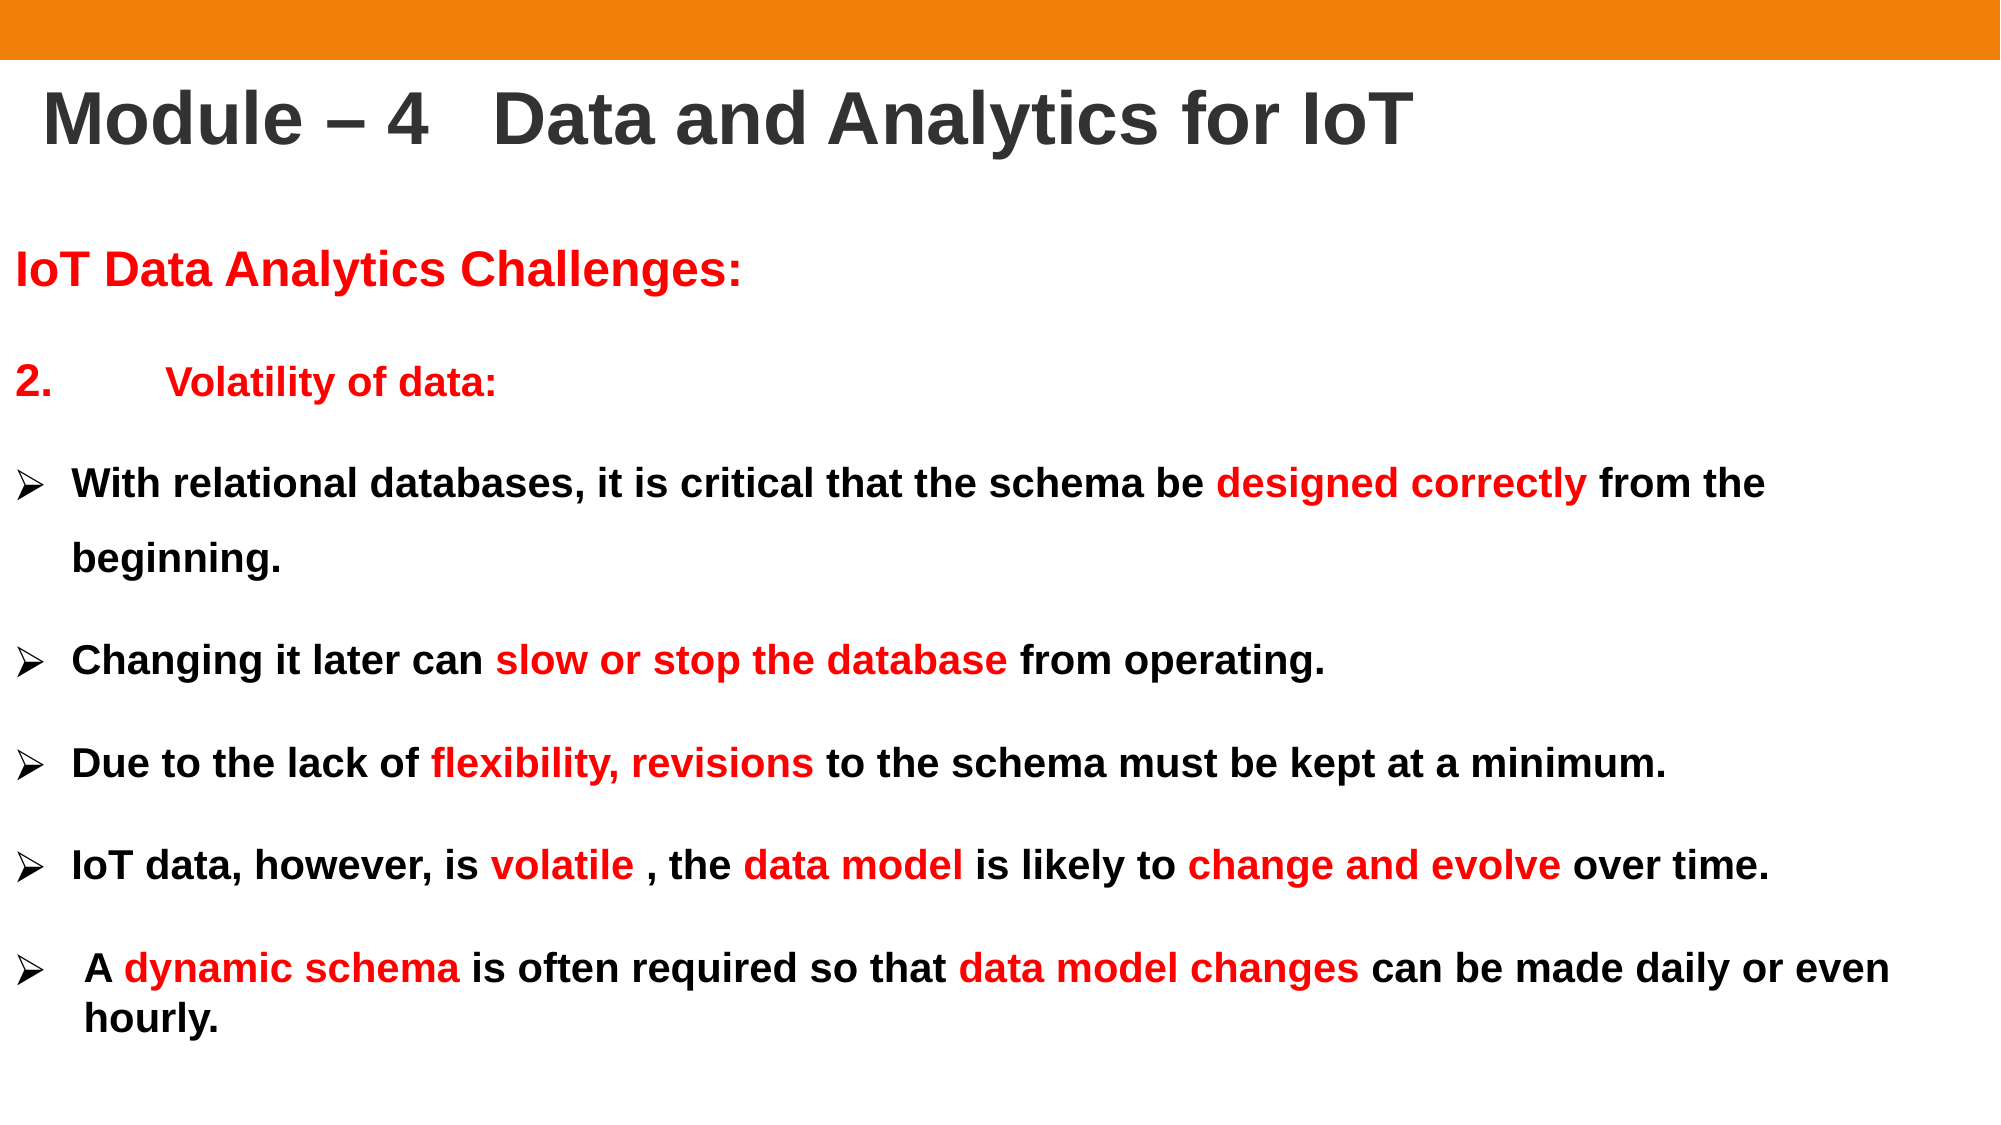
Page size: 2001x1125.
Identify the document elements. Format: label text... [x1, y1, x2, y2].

text_box IoT Data Analytics Challenges: 2. Volatility of data: With relational databases, it is critical that the schema be designed correctly from the beginning. Changing it later can slow or stop the database from operating. Due to the lack of flexibility, revisions to the schema must be kept at a minimum. IoT data, however, is volatile , the data model is likely to change and evolve over time. A dynamic schema is often required so that data model changes can be made daily or even hourly. [12, 234, 1930, 1041]
title Module – 4 Data and Analytics for IoT [40, 18, 1724, 209]
